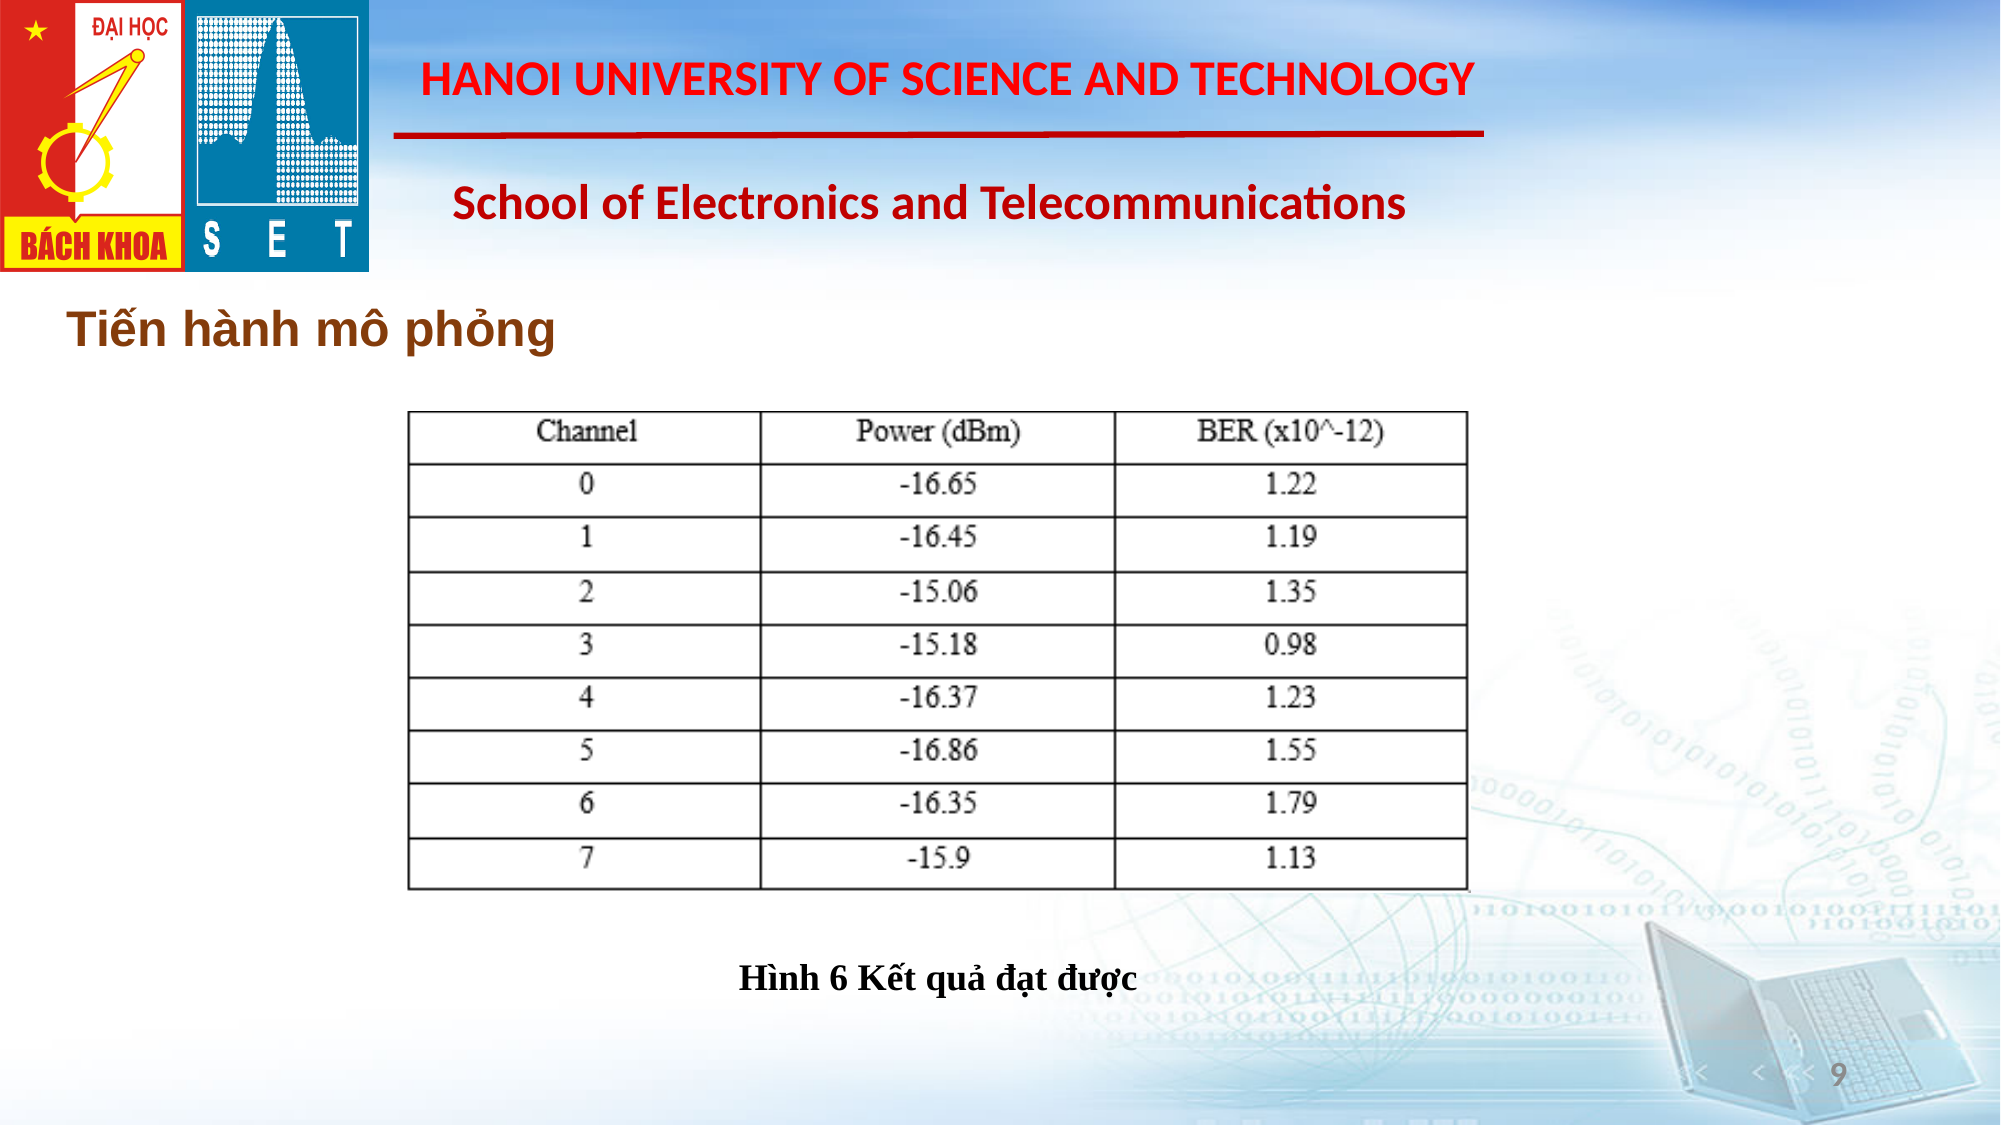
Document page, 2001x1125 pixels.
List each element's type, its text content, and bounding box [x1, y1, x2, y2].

picture [210, 71, 227, 91]
picture [210, 131, 222, 135]
picture [277, 124, 289, 128]
picture [336, 220, 351, 256]
text_box Hình 6 Kết quả đạt được [723, 923, 1153, 1006]
picture [210, 124, 222, 128]
picture [235, 109, 251, 113]
picture [235, 131, 247, 135]
picture [302, 183, 327, 187]
picture [210, 116, 222, 120]
picture [0, 0, 2001, 1125]
slide_number 9 [1412, 1042, 1863, 1103]
picture [235, 94, 251, 105]
picture [197, 17, 358, 205]
picture [302, 153, 318, 158]
picture [302, 138, 313, 143]
picture [287, 79, 299, 83]
picture [235, 86, 251, 91]
picture [235, 116, 249, 120]
picture [210, 94, 222, 98]
picture [235, 124, 247, 128]
picture [277, 17, 294, 68]
picture [270, 220, 285, 256]
picture [235, 79, 251, 83]
picture [210, 109, 222, 113]
picture [210, 100, 222, 105]
picture [204, 220, 219, 256]
text_box Tiến hành mô phỏng [51, 288, 572, 364]
picture [302, 146, 318, 150]
picture [292, 176, 318, 180]
picture [302, 161, 318, 165]
picture [302, 191, 313, 195]
picture [302, 168, 318, 172]
